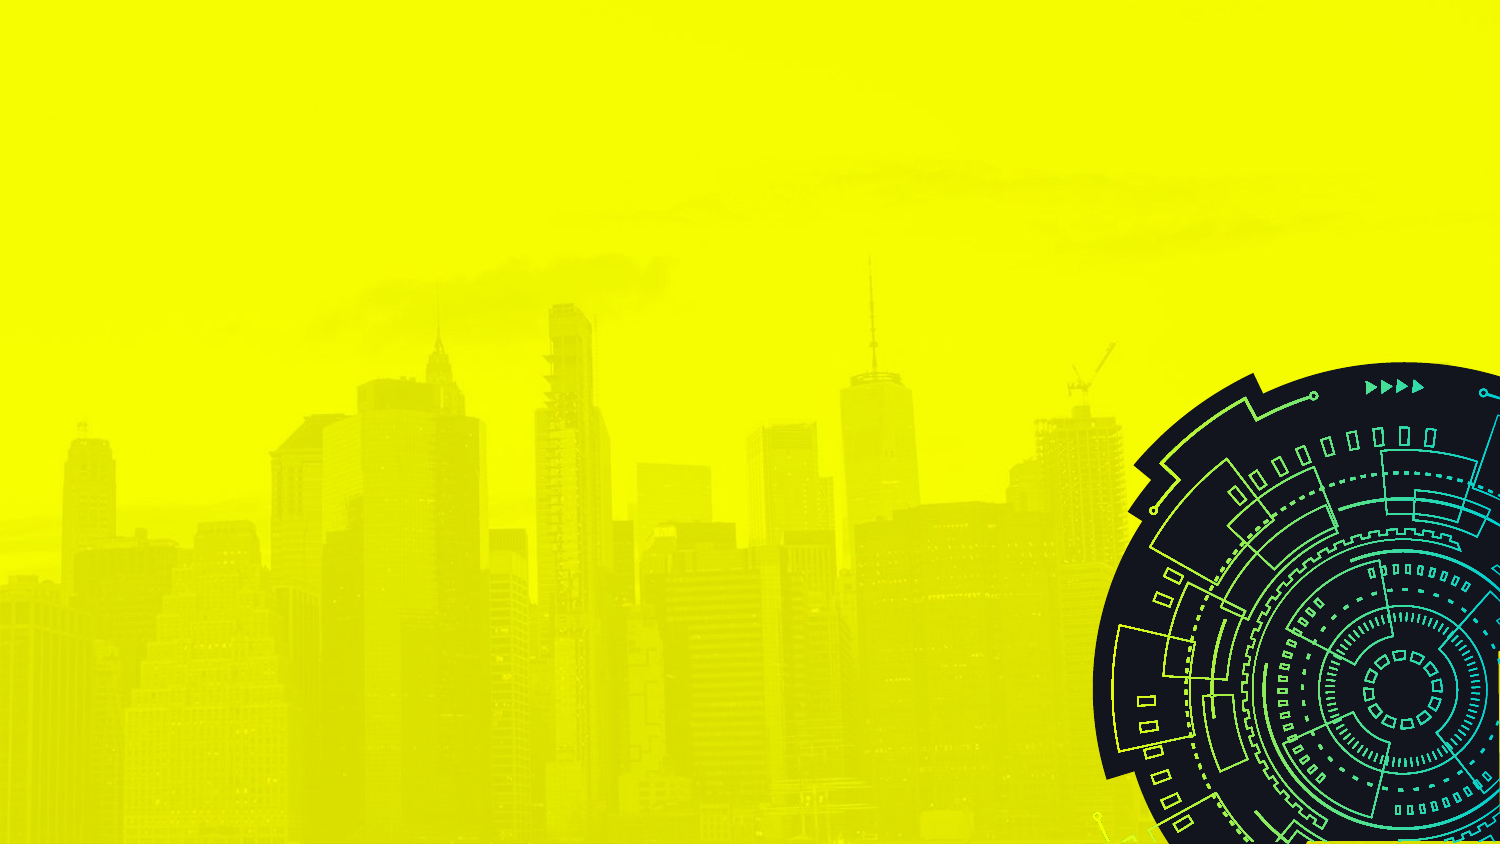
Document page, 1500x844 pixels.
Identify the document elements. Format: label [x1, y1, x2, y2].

subtitle [116, 97, 1075, 844]
